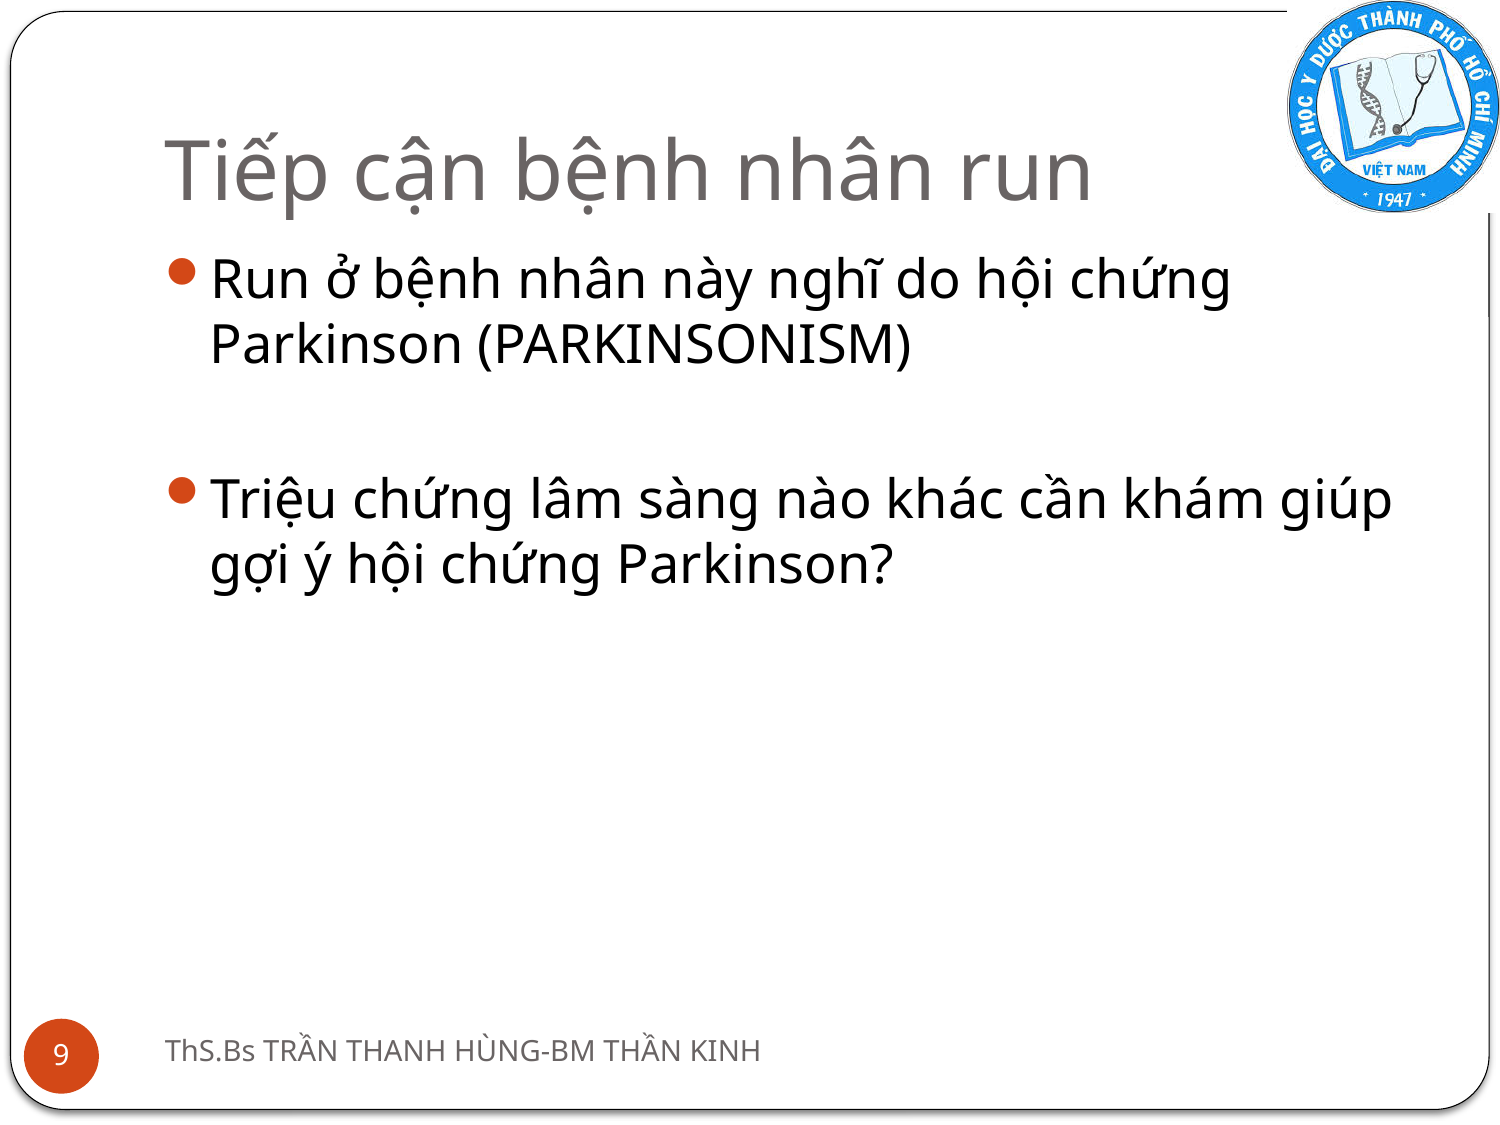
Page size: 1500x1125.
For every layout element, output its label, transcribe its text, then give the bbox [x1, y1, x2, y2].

title Tiếp cận bệnh nhân run [150, 45, 1425, 233]
list Run ở bệnh nhân này nghĩ do hội chứng Parkinson (PARKINSONISM) Triệu chứng lâm sàng nào khác cần khám giúp gợi ý hội chứng Parkinson? [150, 237, 1425, 988]
footer ThS.Bs TRẦN THANH HÙNG-BM THẦN KINH [150, 1012, 800, 1088]
picture [1287, 0, 1500, 213]
slide_number 9 [23, 1018, 99, 1094]
